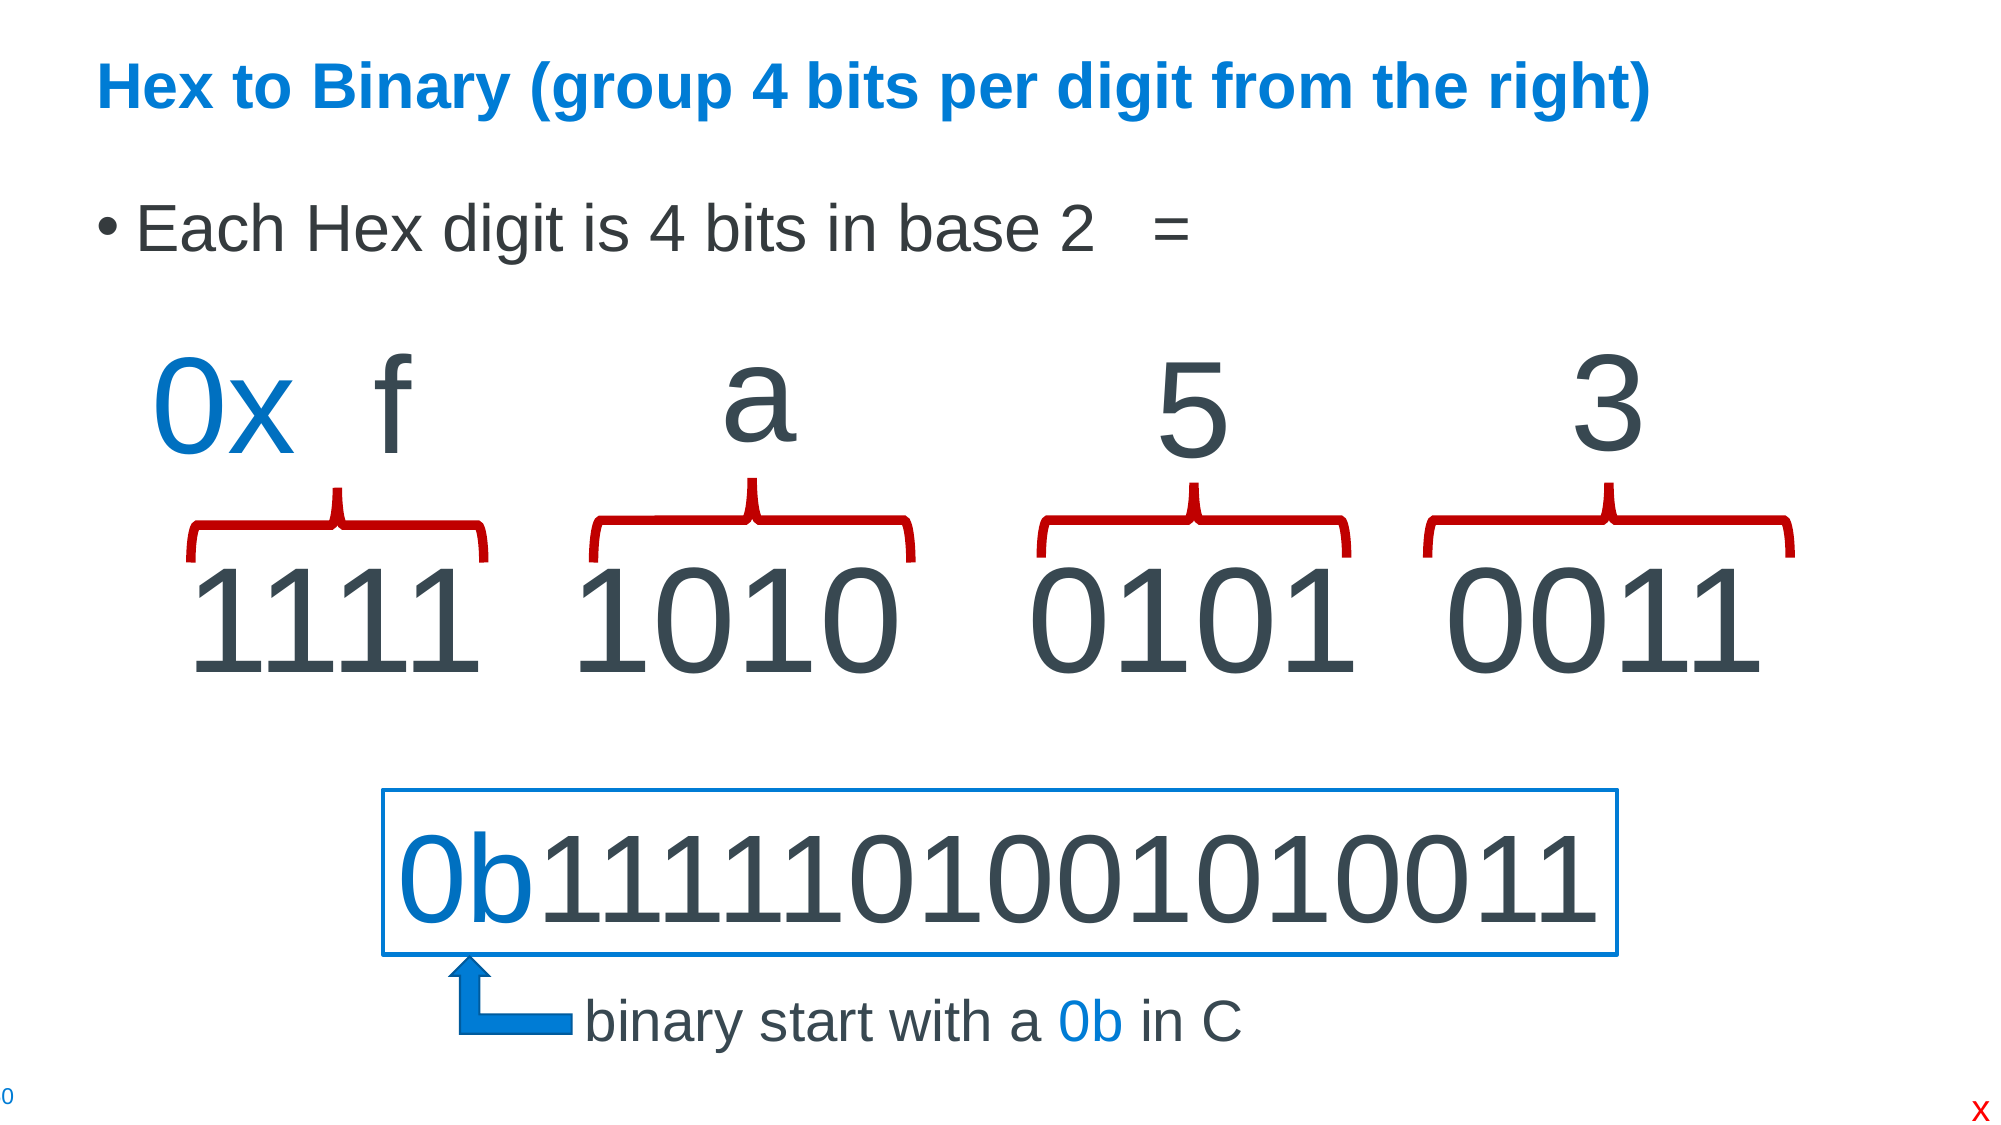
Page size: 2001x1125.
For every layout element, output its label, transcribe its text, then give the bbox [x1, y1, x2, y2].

text_box 0x f [136, 309, 427, 489]
text_box 3 [1555, 305, 1662, 477]
text_box 5 [1140, 313, 1248, 477]
text_box 1111 1010 0101 0011 [170, 515, 1784, 710]
text_box a [705, 296, 813, 476]
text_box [190, 477, 1791, 563]
title Hex to Binary (group 4 bits per digit from the right) [81, 13, 1807, 131]
text_box x [1956, 1076, 2000, 1125]
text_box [376, 789, 1624, 1062]
